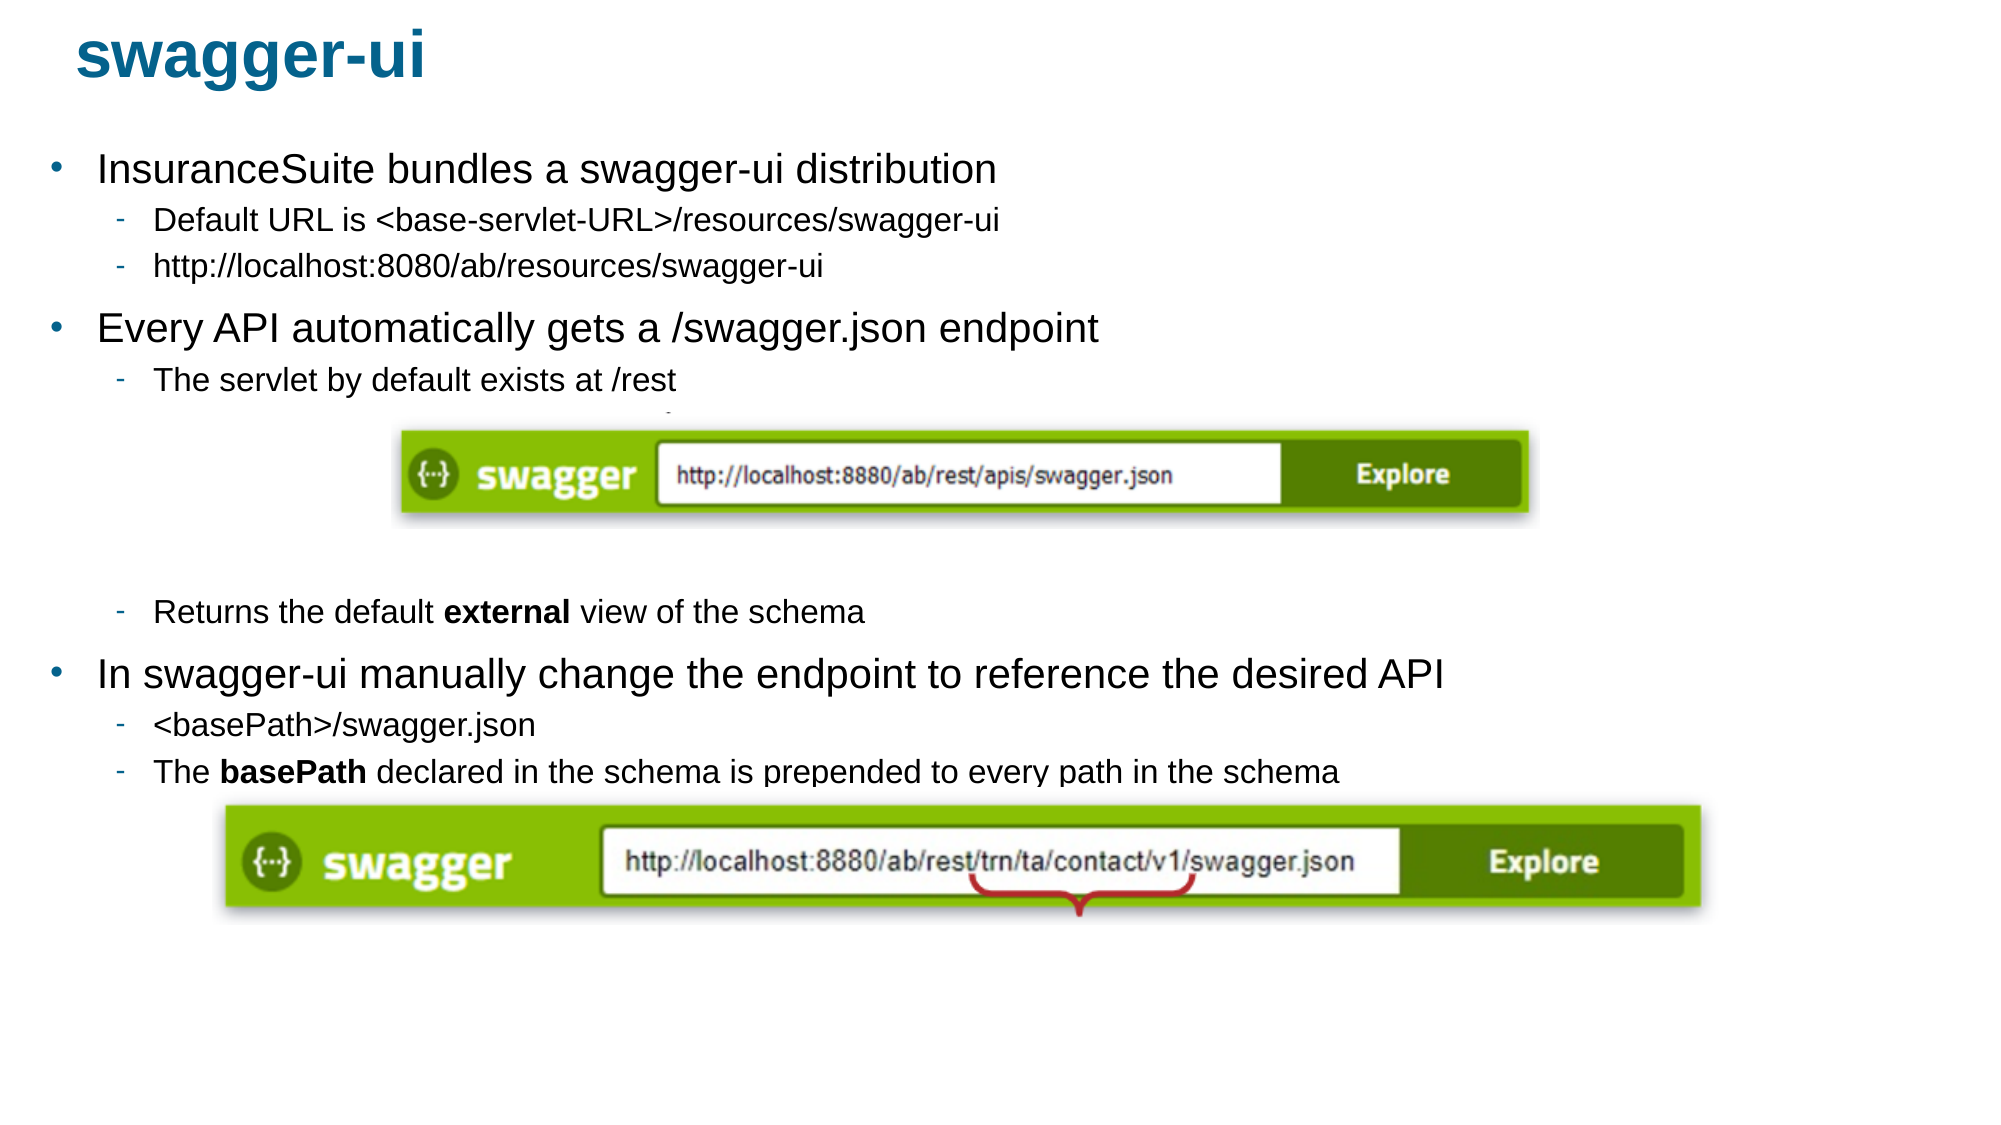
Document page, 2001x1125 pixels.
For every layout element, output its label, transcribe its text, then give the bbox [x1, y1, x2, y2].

picture [211, 786, 1720, 926]
title swagger-ui [75, 19, 1928, 141]
picture [390, 411, 1541, 529]
list InsuranceSuite bundles a swagger-ui distribution Default URL is <base-servlet-URL>/resources/swagger-ui http://localhost:8080/ab/resources/swagger-ui Every API automatically gets a /swagger.json endpoint The servlet by default exists at /rest Returns the default external view of the schema In swagger-ui manually change the endpoint to reference the desired API <basePath>/swagger.json The basePath declared in the schema is prepended to every path in the schema [50, 141, 1928, 351]
